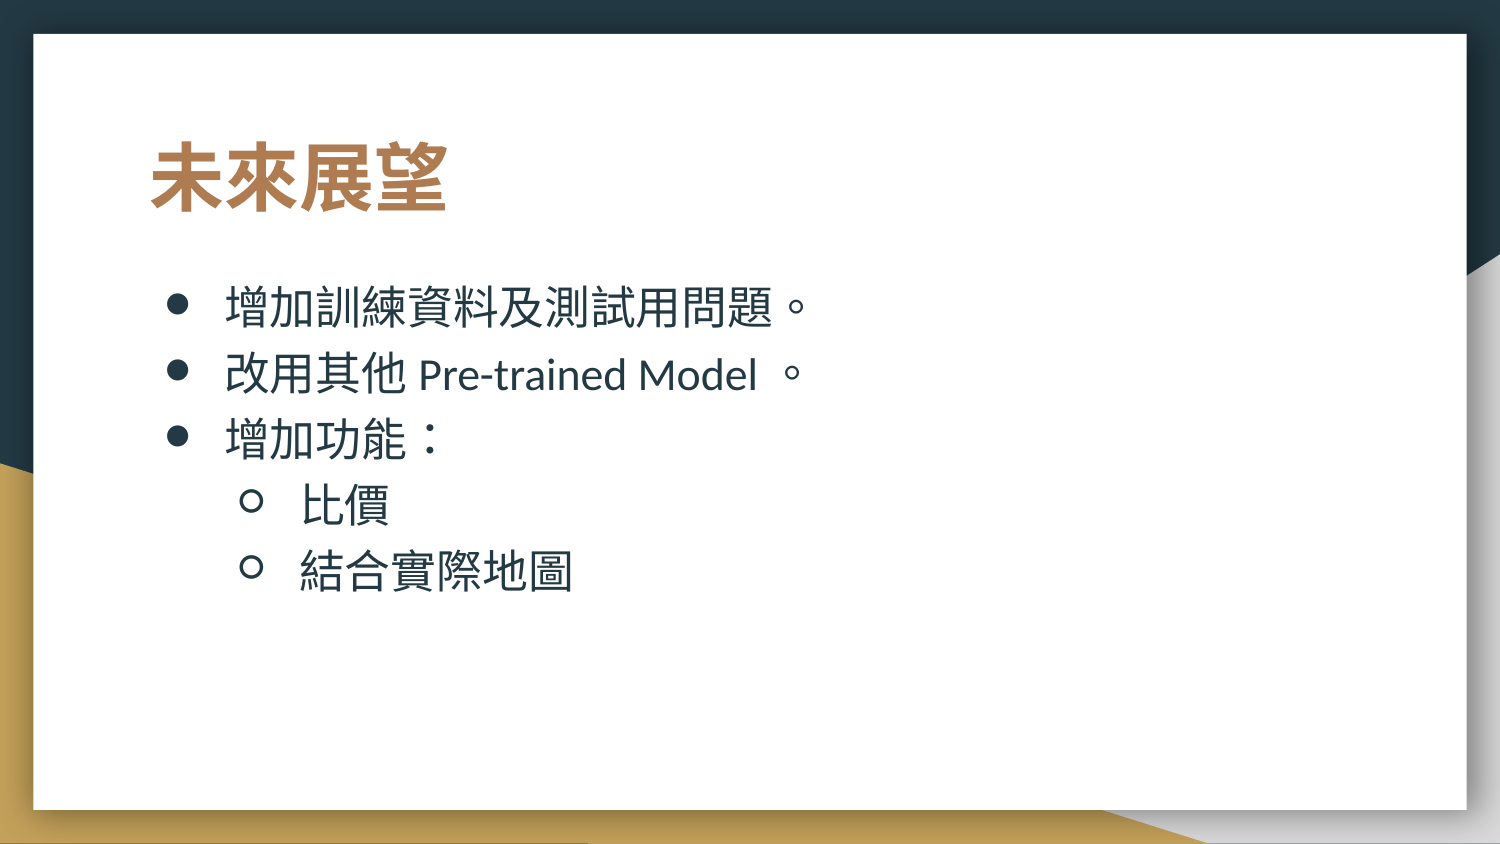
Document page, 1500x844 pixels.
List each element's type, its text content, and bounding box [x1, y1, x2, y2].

list 增加訓練資料及測試用問題。 改用其他Pre-trained Model。 增加功能： 比價 結合實際地圖 [134, 252, 1366, 740]
title 未來展望 [134, 115, 1366, 252]
